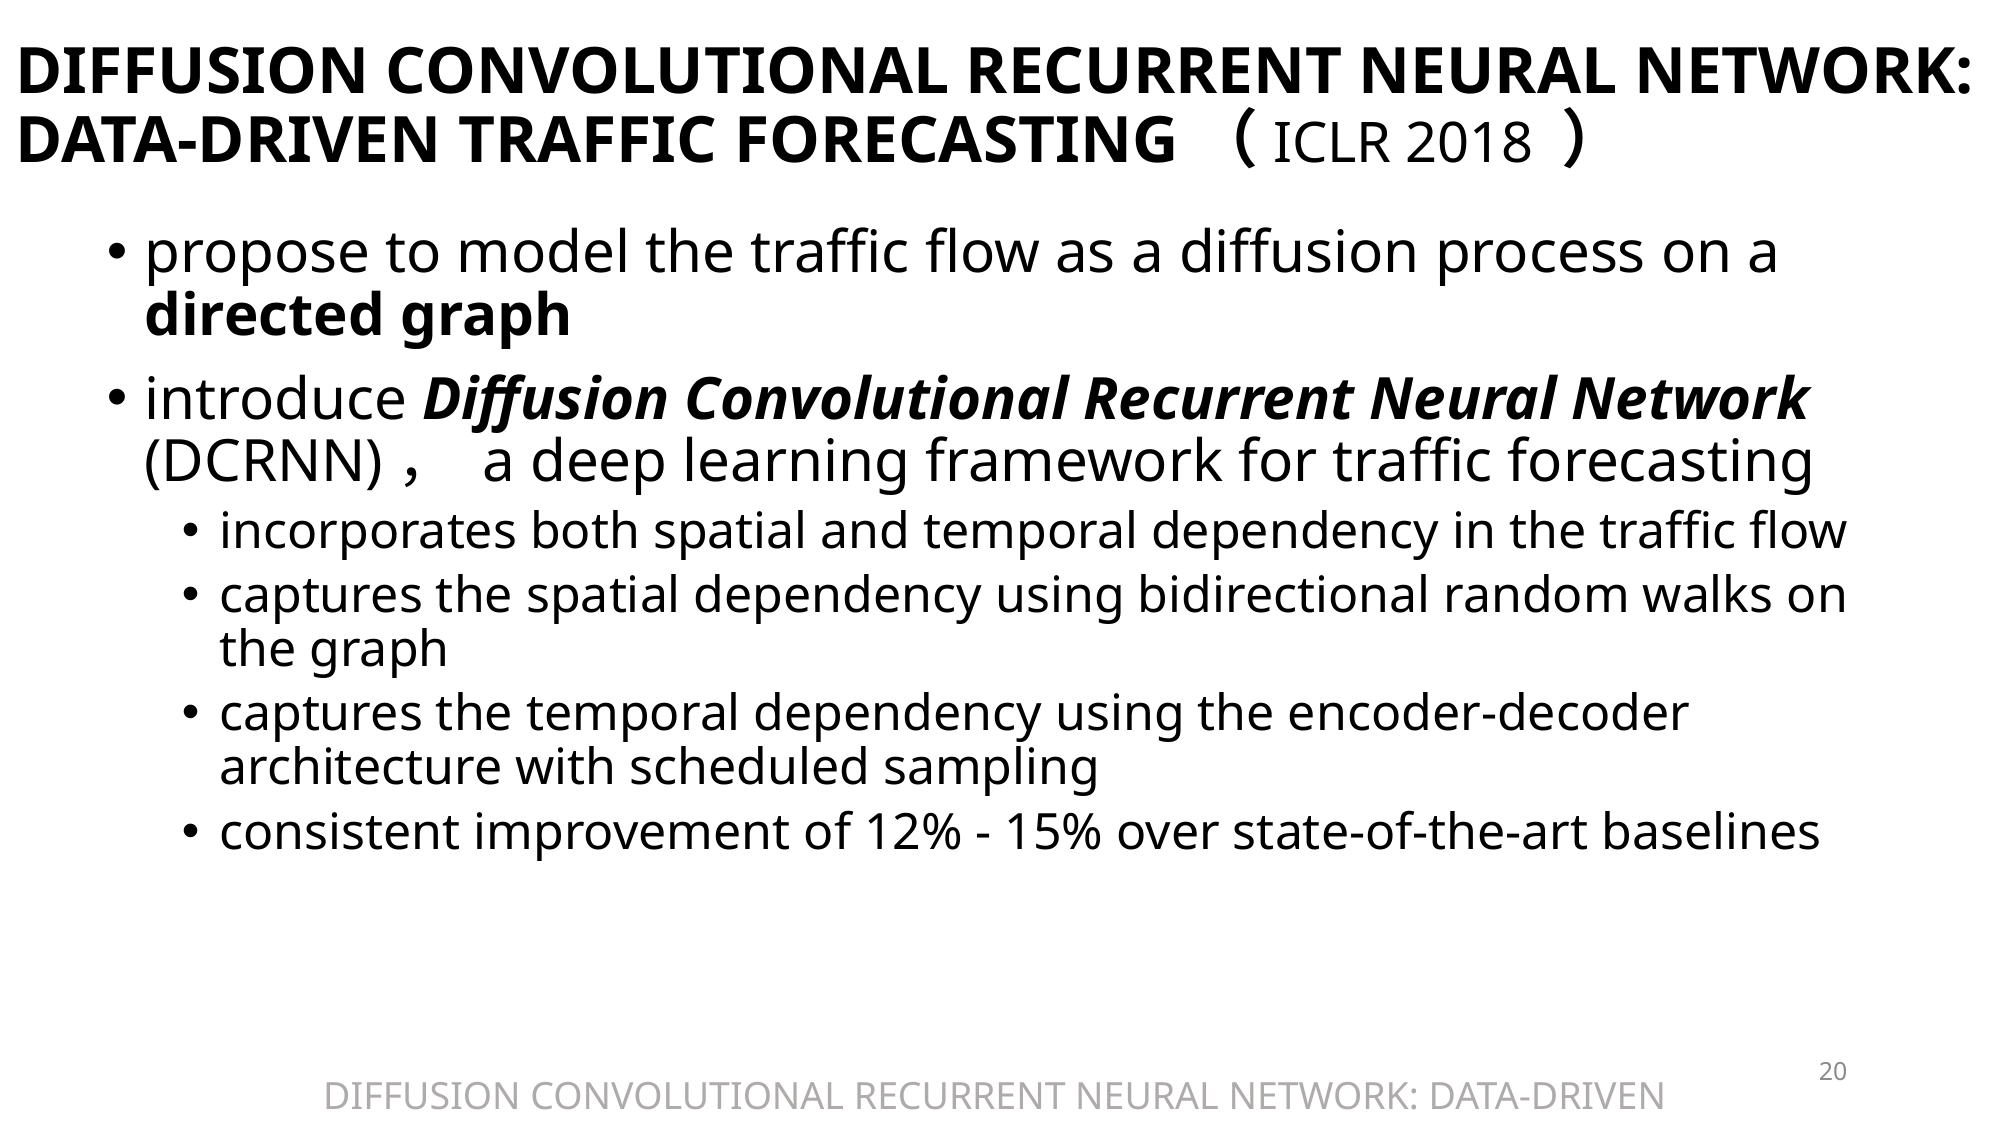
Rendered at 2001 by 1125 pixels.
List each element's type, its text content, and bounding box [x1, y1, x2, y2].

title DIFFUSION CONVOLUTIONAL RECURRENT NEURAL NETWORK: DATA-DRIVEN TRAFFIC FORECASTING（ICLR 2018 ） [0, 0, 2000, 215]
list propose to model the traffic flow as a diffusion process on a directed graph introduce Diffusion Convolutional Recurrent Neural Network (DCRNN)， a deep learning framework for traffic forecasting incorporates both spatial and temporal dependency in the traffic flow captures the spatial dependency using bidirectional random walks on the graph captures the temporal dependency using the encoder-decoder architecture with scheduled sampling consistent improvement of 12% - 15% over state-of-the-art baselines [91, 214, 1909, 1032]
text_box DIFFUSION CONVOLUTIONAL RECURRENT NEURAL NETWORK: DATA-DRIVEN TRAFFICFORECASTING [308, 1064, 2000, 1125]
slide_number 20 [1412, 1042, 1863, 1103]
